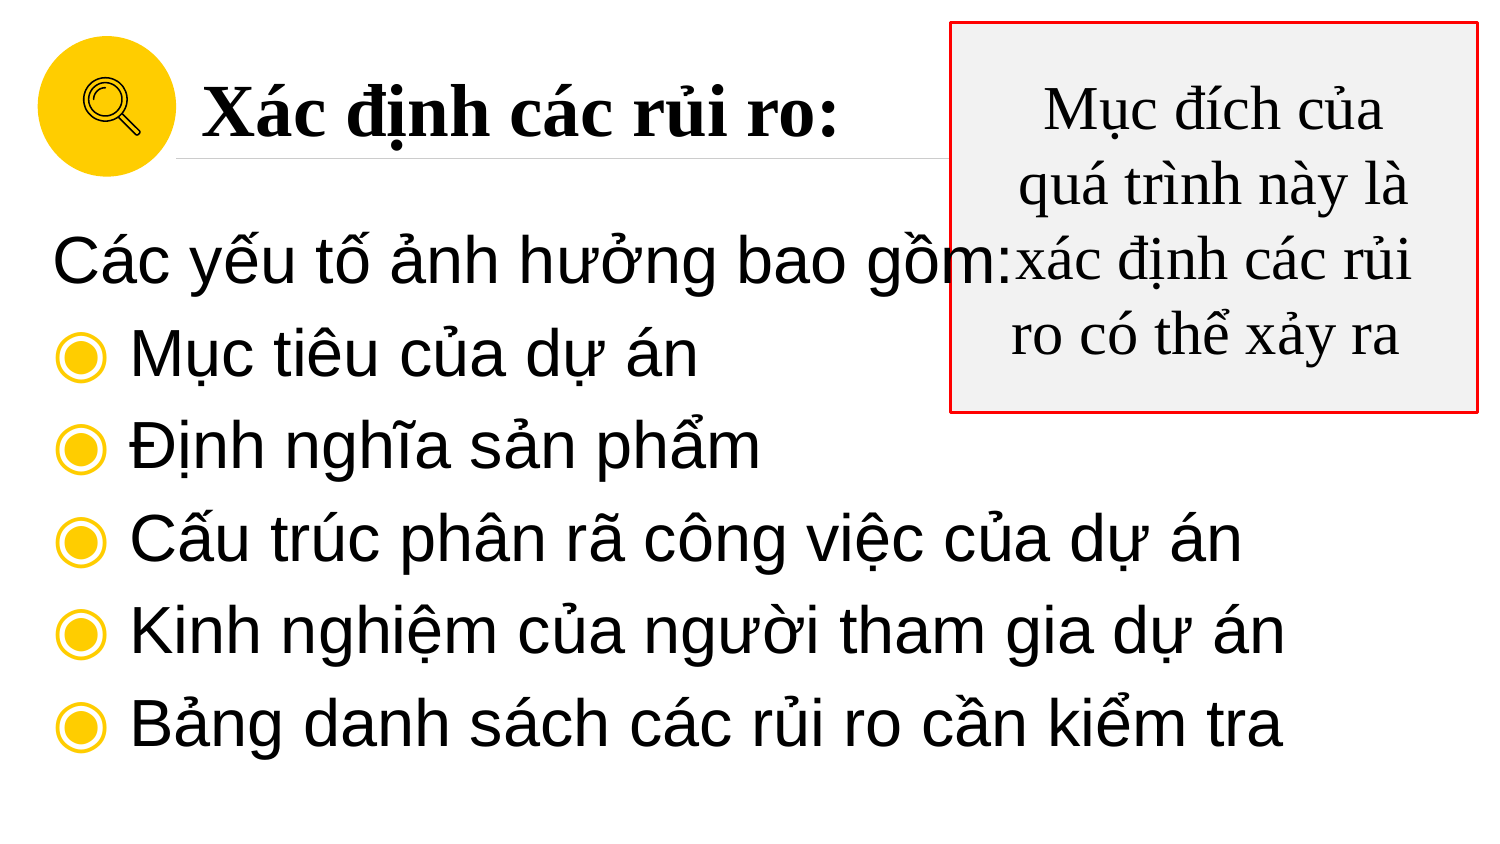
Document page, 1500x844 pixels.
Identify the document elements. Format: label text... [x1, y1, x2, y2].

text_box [83, 77, 141, 136]
text_box Các yếu tố ảnh hưởng bao gồm: Mục tiêu của dự án Định nghĩa sản phẩm Cấu trúc phân rã công việc của dự án Kinh nghiệm của người tham gia dự án Bảng danh sách các rủi ro cần kiểm tra [37, 202, 1448, 715]
text_box Mục đích của quá trình này là xác định các rủi ro có thể xảy ra [950, 22, 1478, 413]
text_box [37, 36, 177, 177]
title Xác định các rủi ro: [186, 11, 1500, 202]
